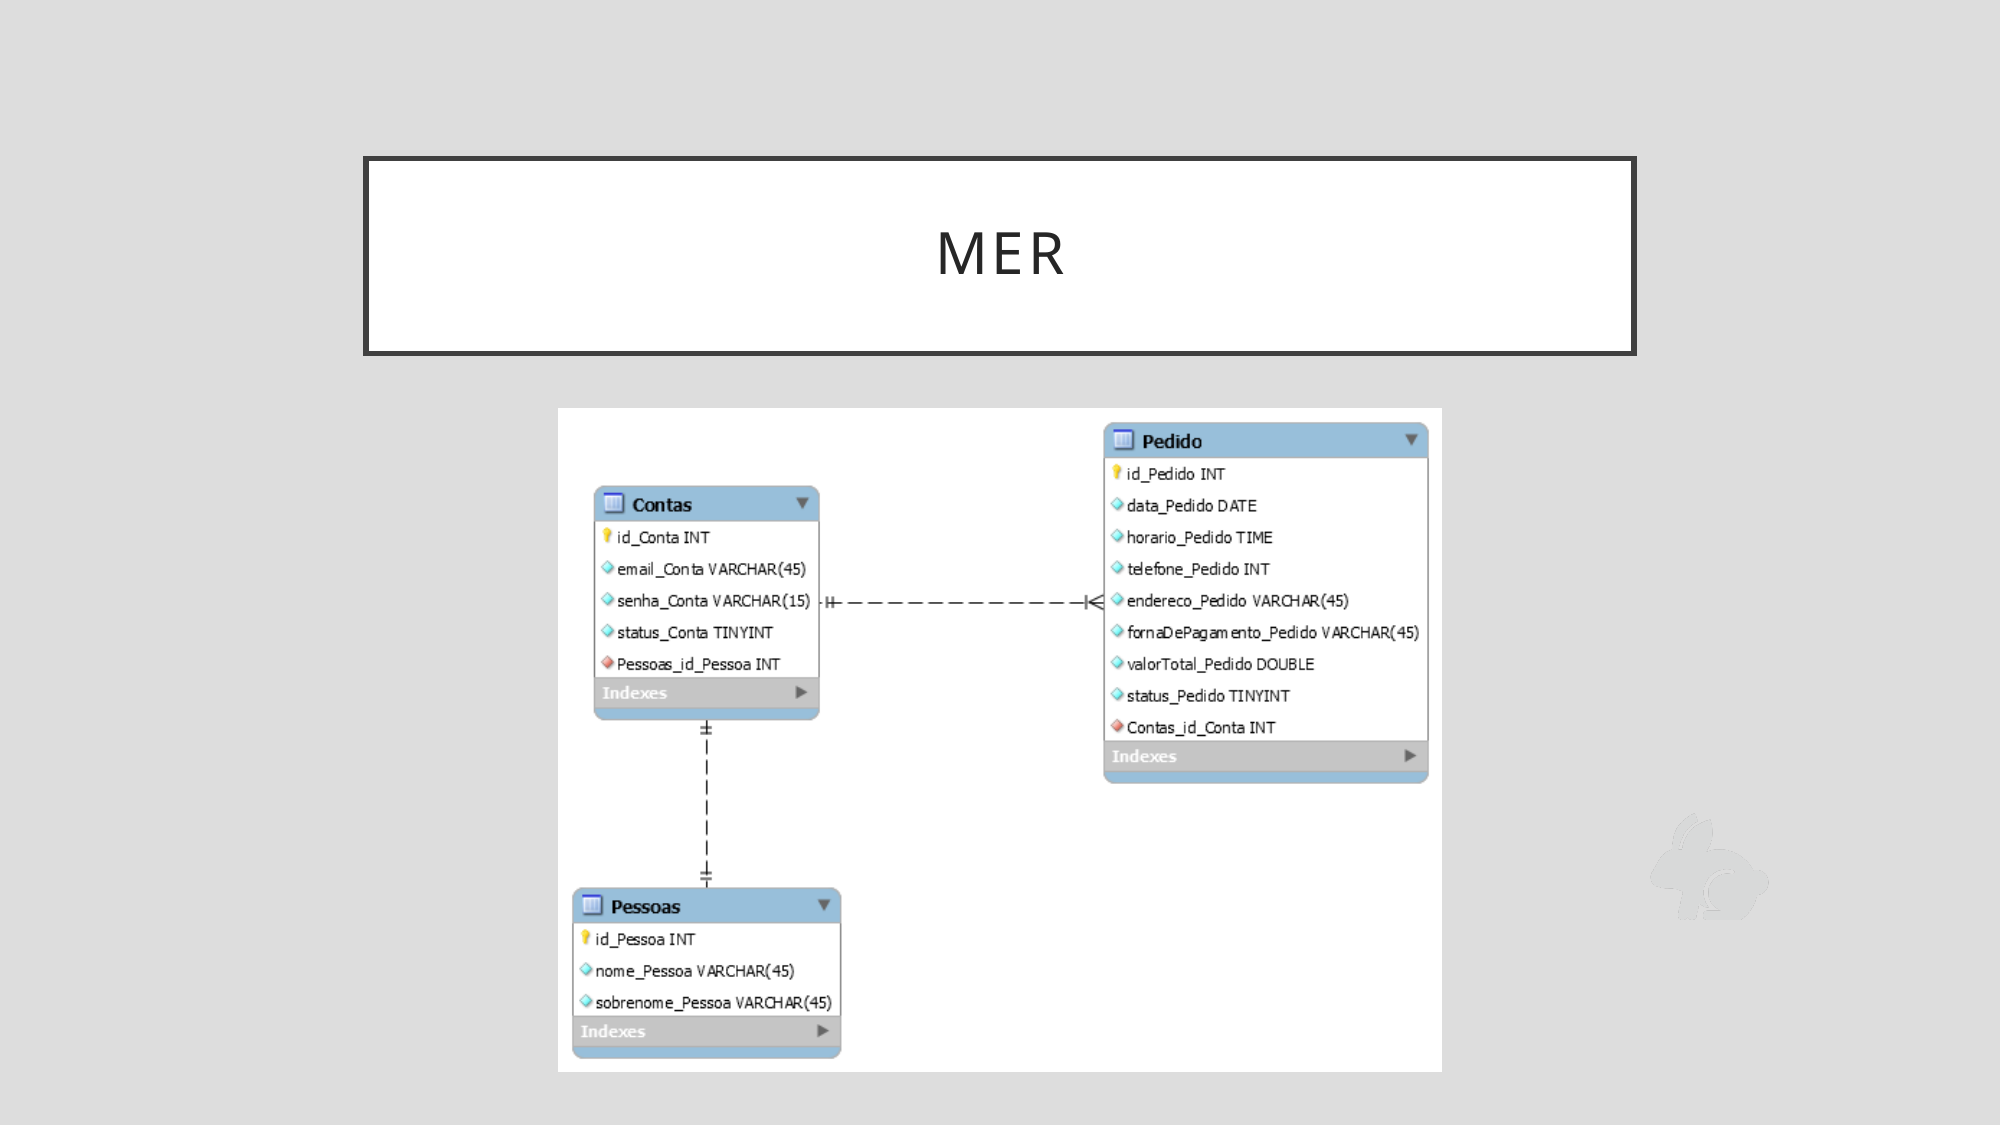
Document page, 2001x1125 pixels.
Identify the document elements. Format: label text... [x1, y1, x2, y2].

title MER [363, 156, 1637, 356]
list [558, 408, 1442, 1072]
picture [1633, 791, 1784, 942]
